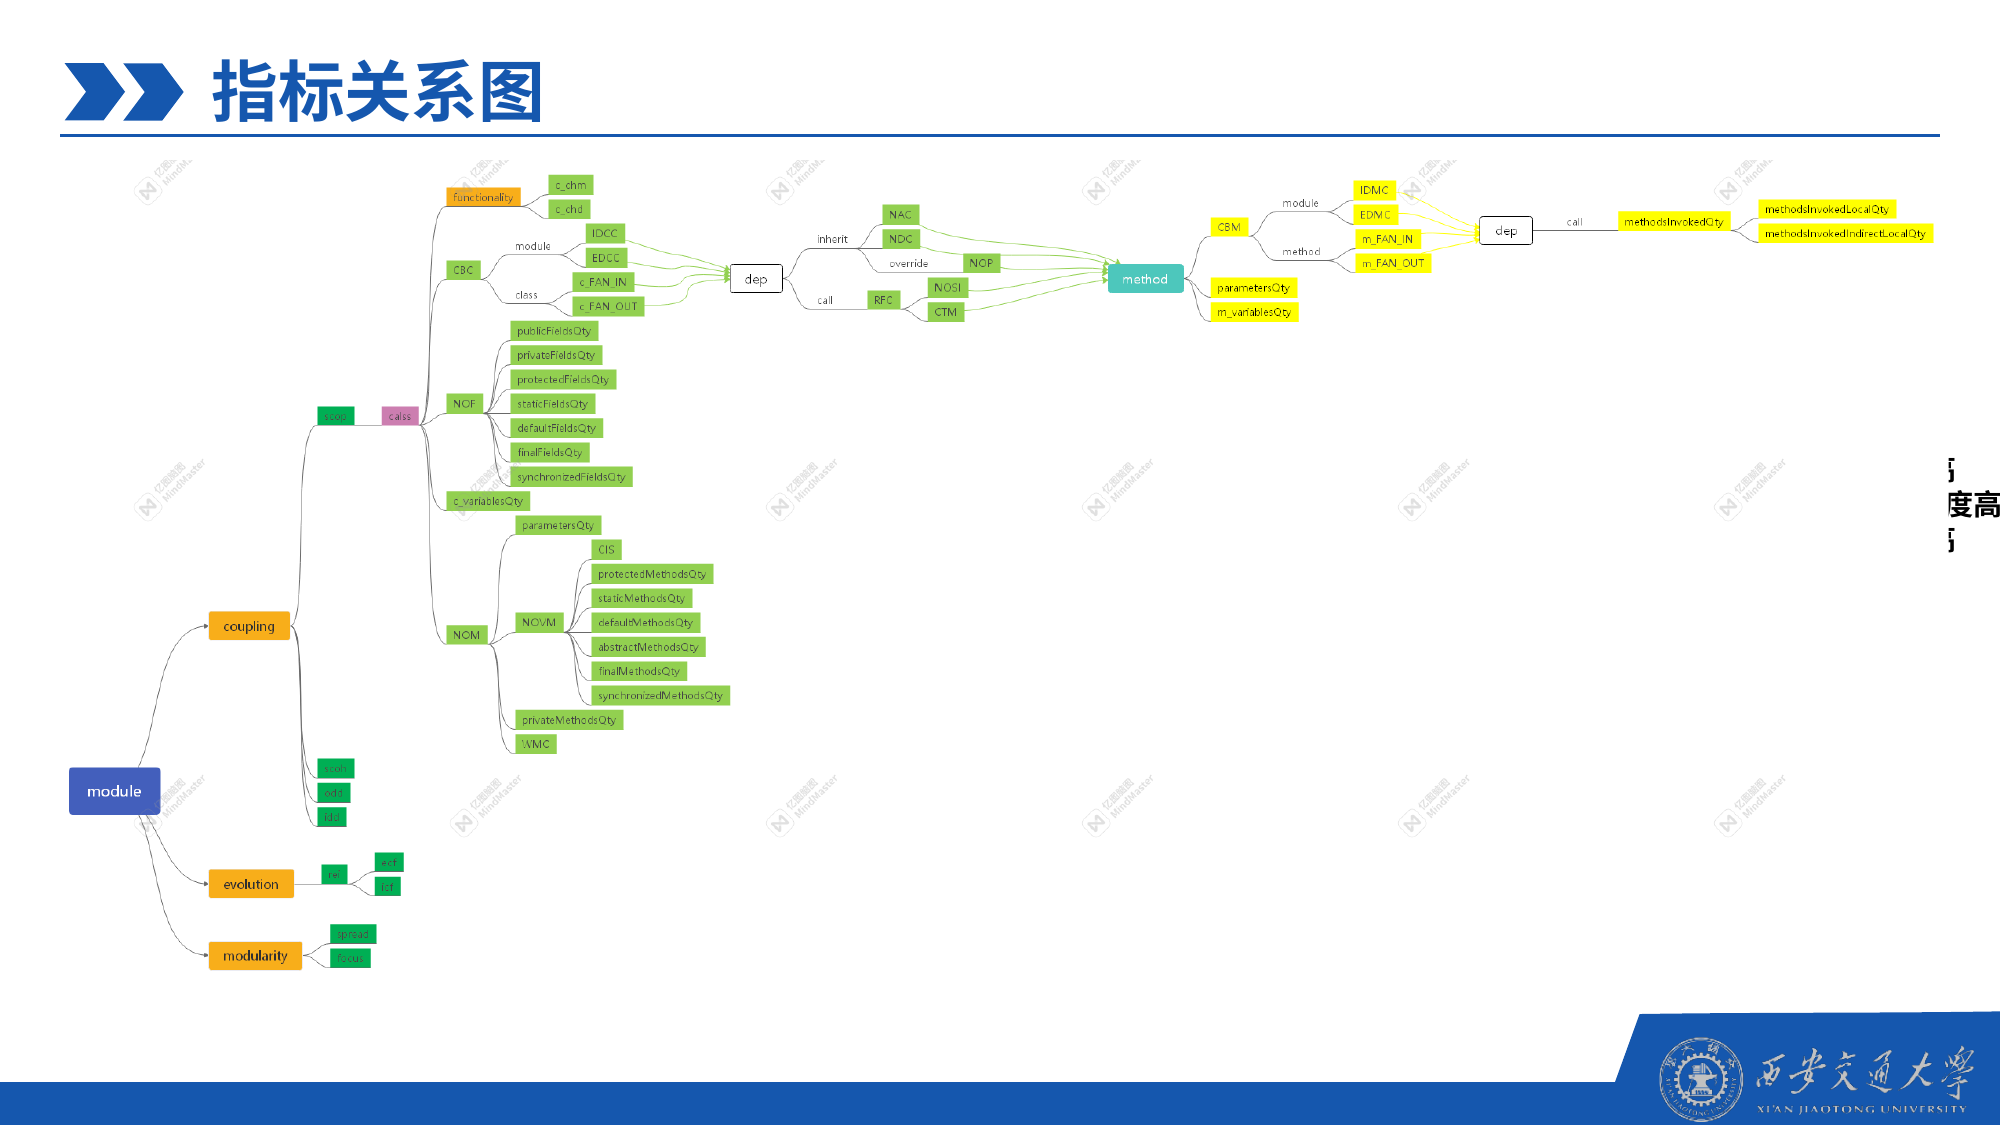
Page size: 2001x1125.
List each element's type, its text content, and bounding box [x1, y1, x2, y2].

text_box 指标关系图 [196, 42, 2000, 218]
text_box IDMC&m_FAN_OUT高，说明依赖内部方法程度高 IDMC&m_FAN_IN高，说明被内部方法依赖程度高 EDMC&m_FAN_OUT高，说明依赖外部方法依赖程度高 EDMC&m_FAN_IN高，说明被外部方法依赖程度高 [1957, 408, 2000, 564]
picture [50, 160, 1949, 987]
